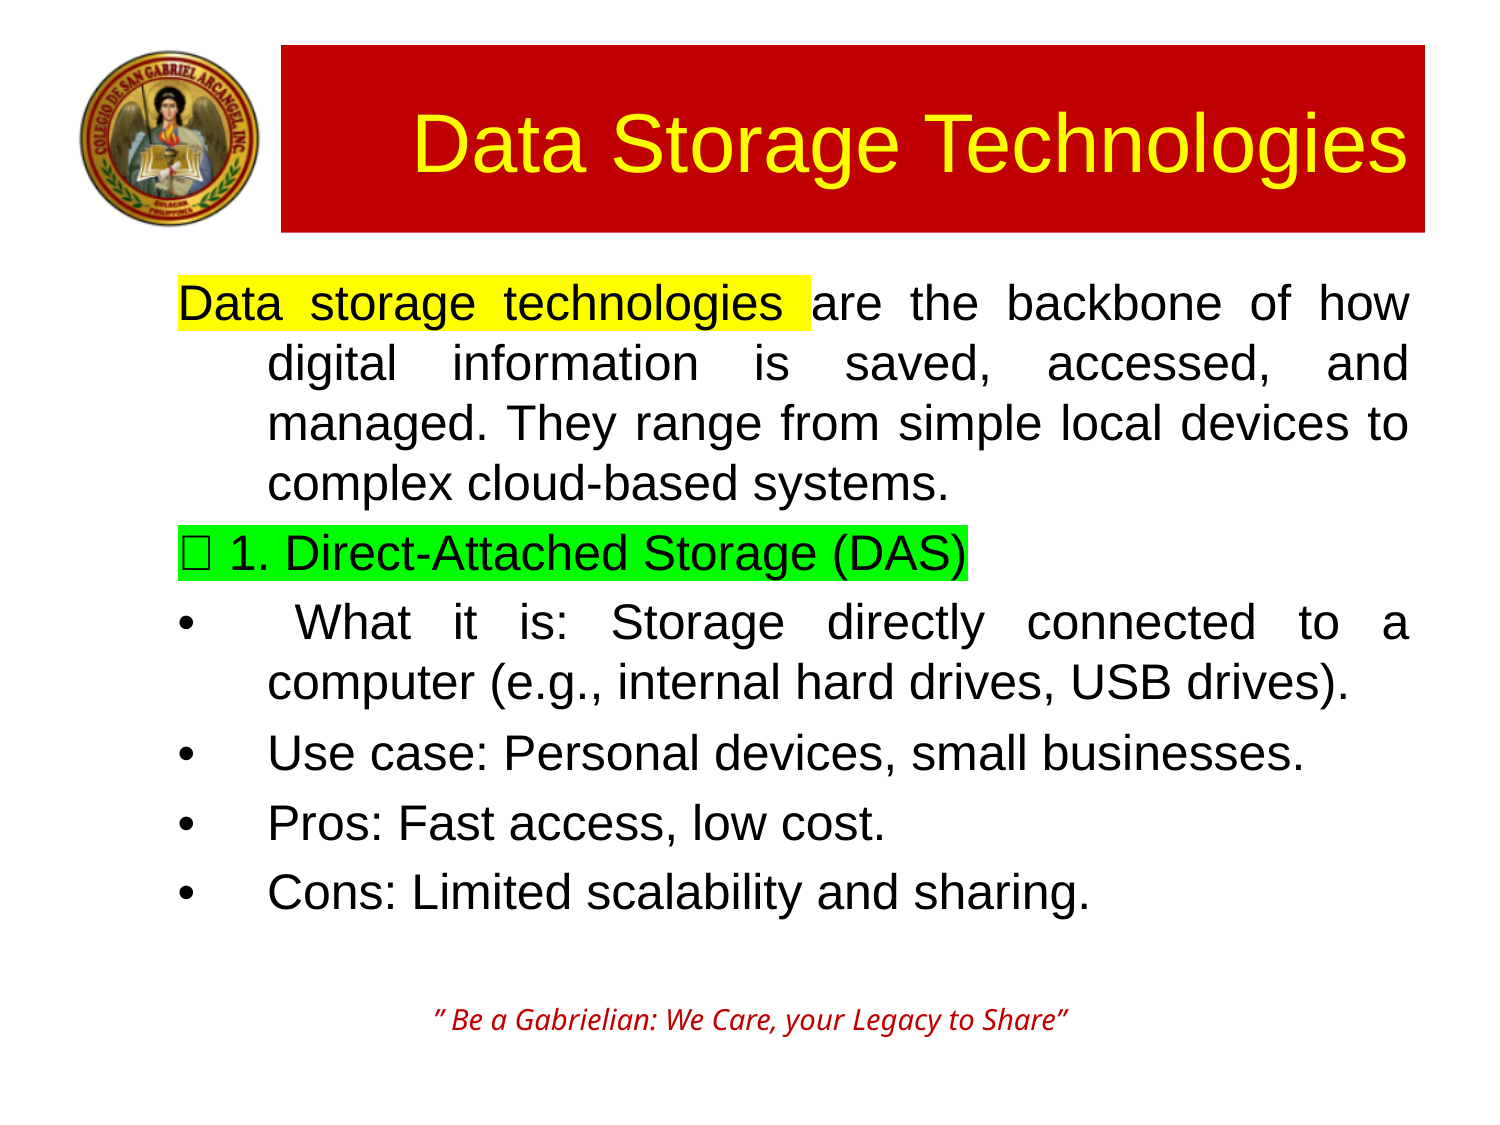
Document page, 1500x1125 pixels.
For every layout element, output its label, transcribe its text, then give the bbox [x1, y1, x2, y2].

title Data Storage Technologies [281, 45, 1425, 233]
list Data storage technologies are the backbone of how digital information is saved, accessed, and managed. They range from simple local devices to complex cloud-based systems. 🧱 1. Direct-Attached Storage (DAS) • What it is: Storage directly connected to a computer (e.g., internal hard drives, USB drives). • Use case: Personal devices, small businesses. • Pros: Fast access, low cost. • Cons: Limited scalability and sharing. [75, 262, 1425, 1005]
picture [75, 45, 266, 233]
